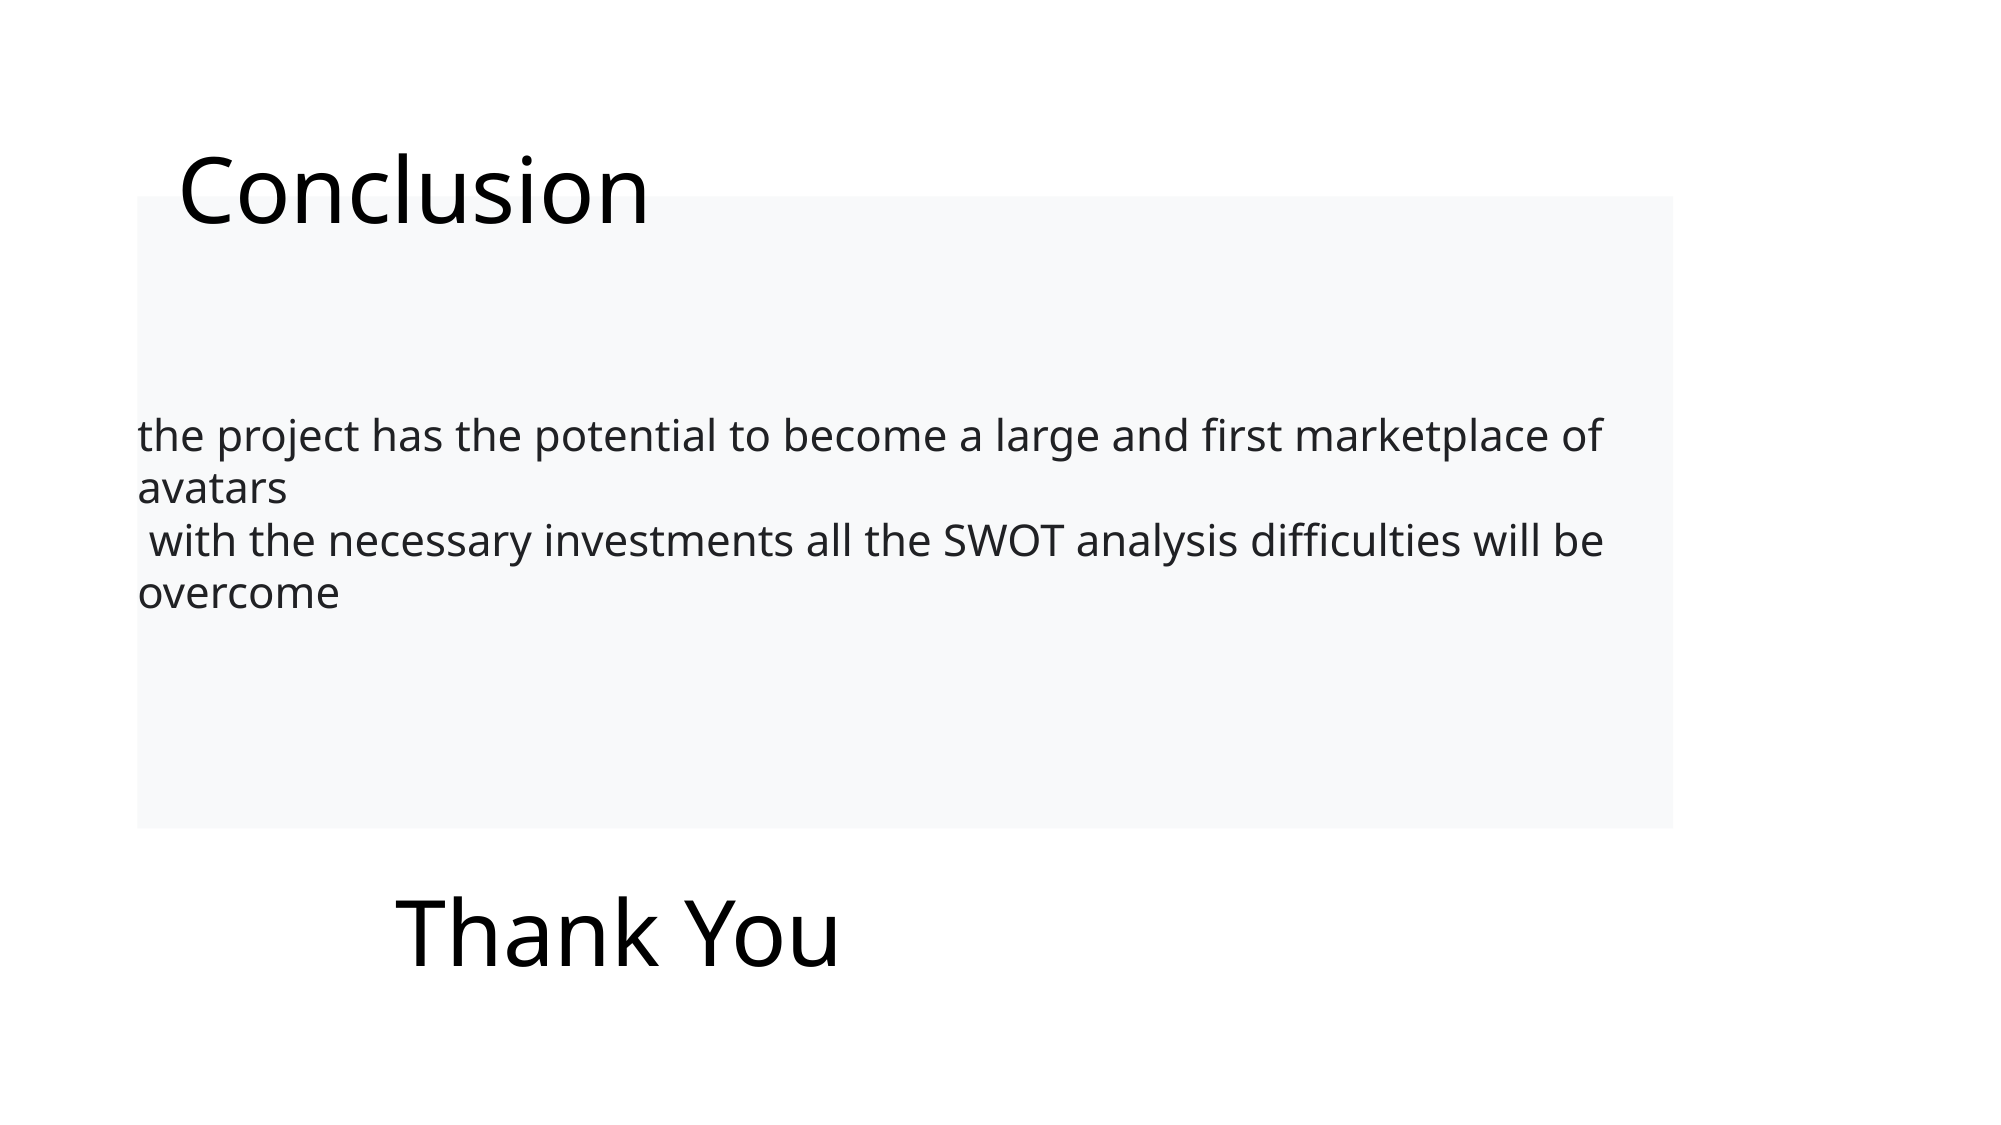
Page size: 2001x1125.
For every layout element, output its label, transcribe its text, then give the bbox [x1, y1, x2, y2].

list the project has the potential to become a large and first marketplace of avatars with the necessary investments all the SWOT analysis difficulties will be overcome [137, 196, 1674, 829]
title Thank You [380, 827, 2000, 1046]
text_box Conclusion [162, 84, 1888, 303]
